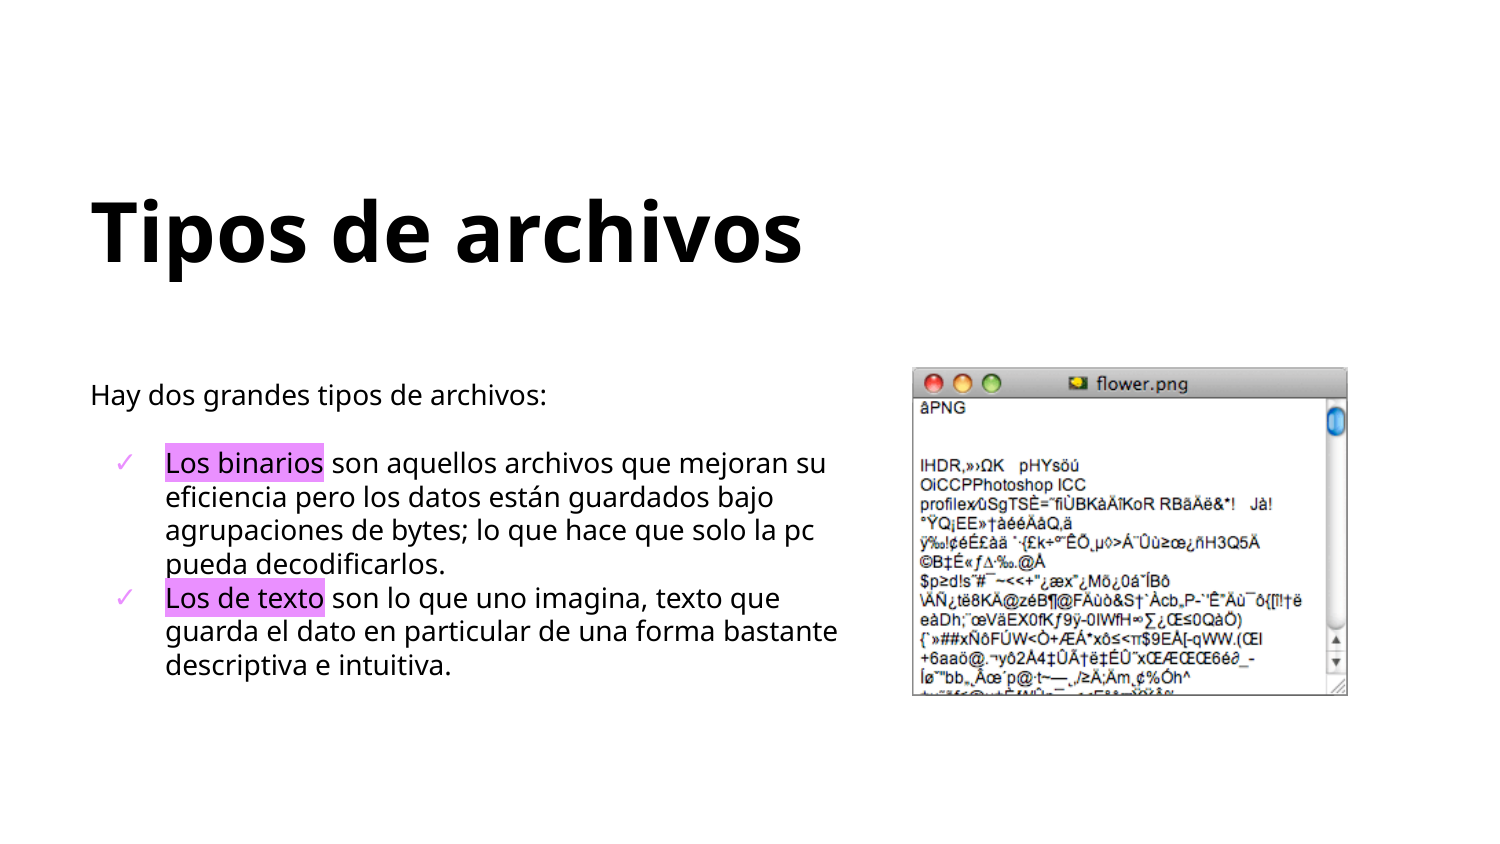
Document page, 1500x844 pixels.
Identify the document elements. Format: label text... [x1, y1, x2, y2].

text_box Tipos de archivos [75, 175, 1044, 296]
text_box Hay dos grandes tipos de archivos: Los binarios son aquellos archivos que mejoran su eficiencia pero los datos están guardados bajo agrupaciones de bytes; lo que hace que solo la pc pueda decodificarlos. Los de texto son lo que uno imagina, texto que guarda el dato en particular de una forma bastante descriptiva e intuitiva. [75, 362, 885, 697]
picture [912, 367, 1348, 696]
